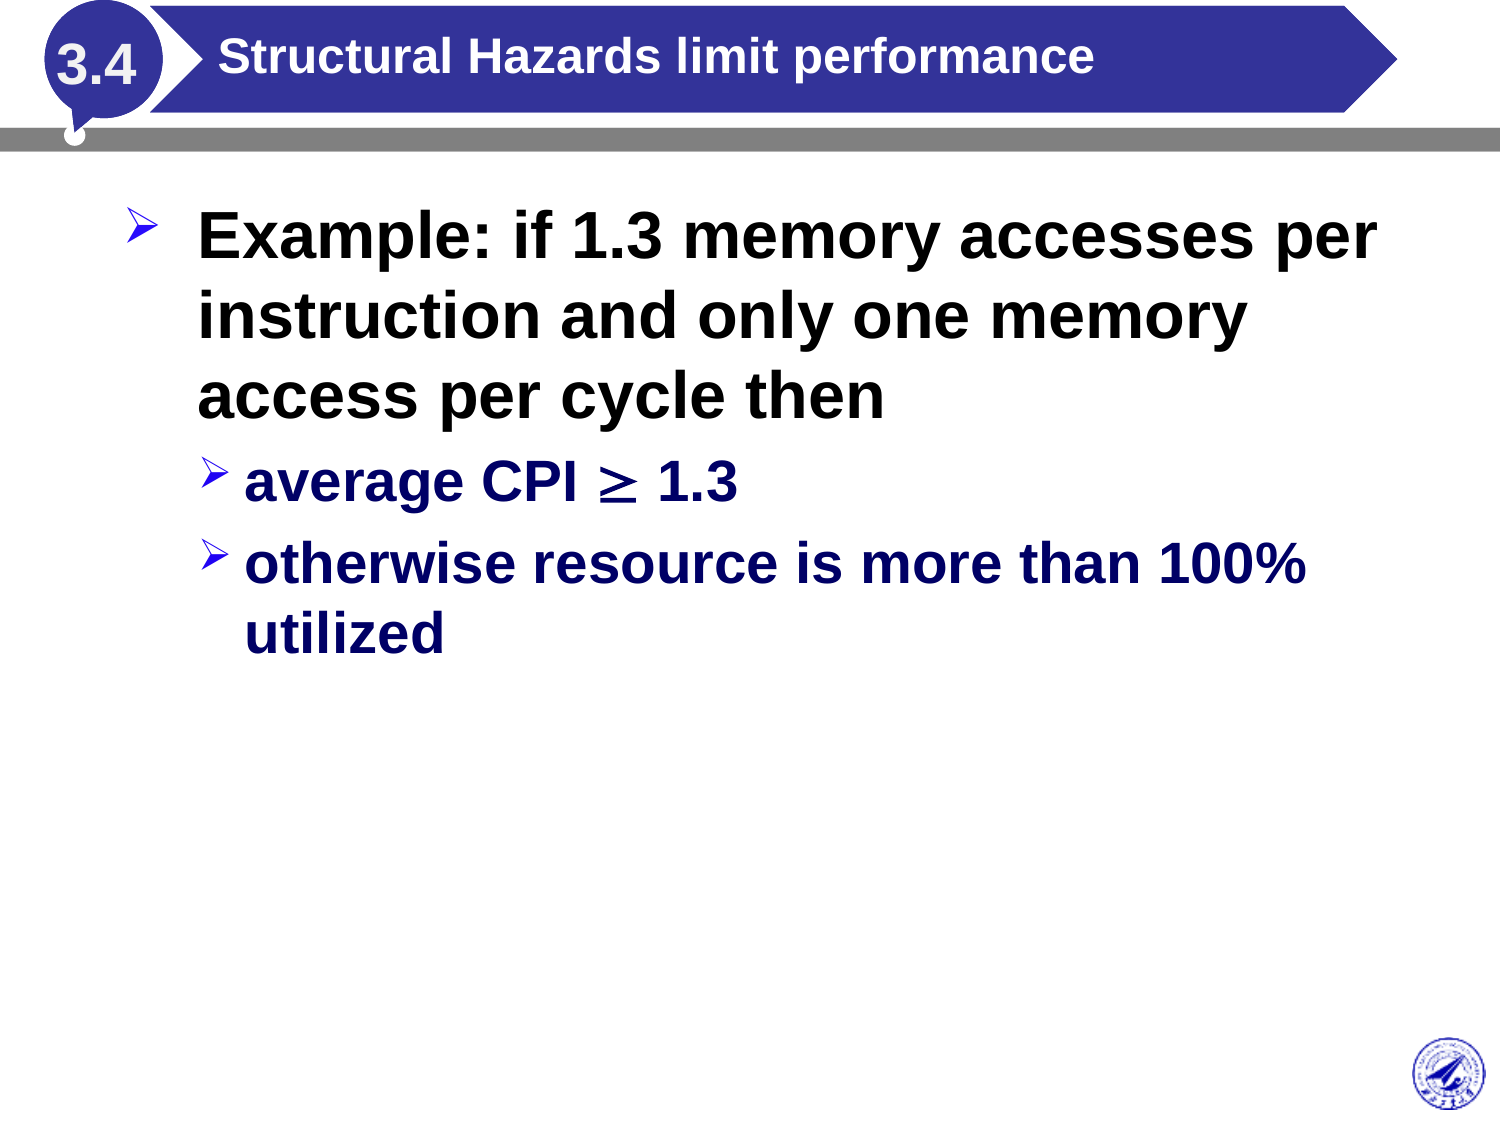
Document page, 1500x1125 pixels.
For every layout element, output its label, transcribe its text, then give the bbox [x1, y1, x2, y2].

picture [1412, 1037, 1486, 1110]
list 3.4 [41, 19, 175, 113]
list Example: if 1.3 memory accesses per instruction and only one memory access per cycle then average CPI  1.3 otherwise resource is more than 100% utilized [112, 187, 1400, 834]
title Structural Hazards limit performance [174, 16, 1500, 124]
